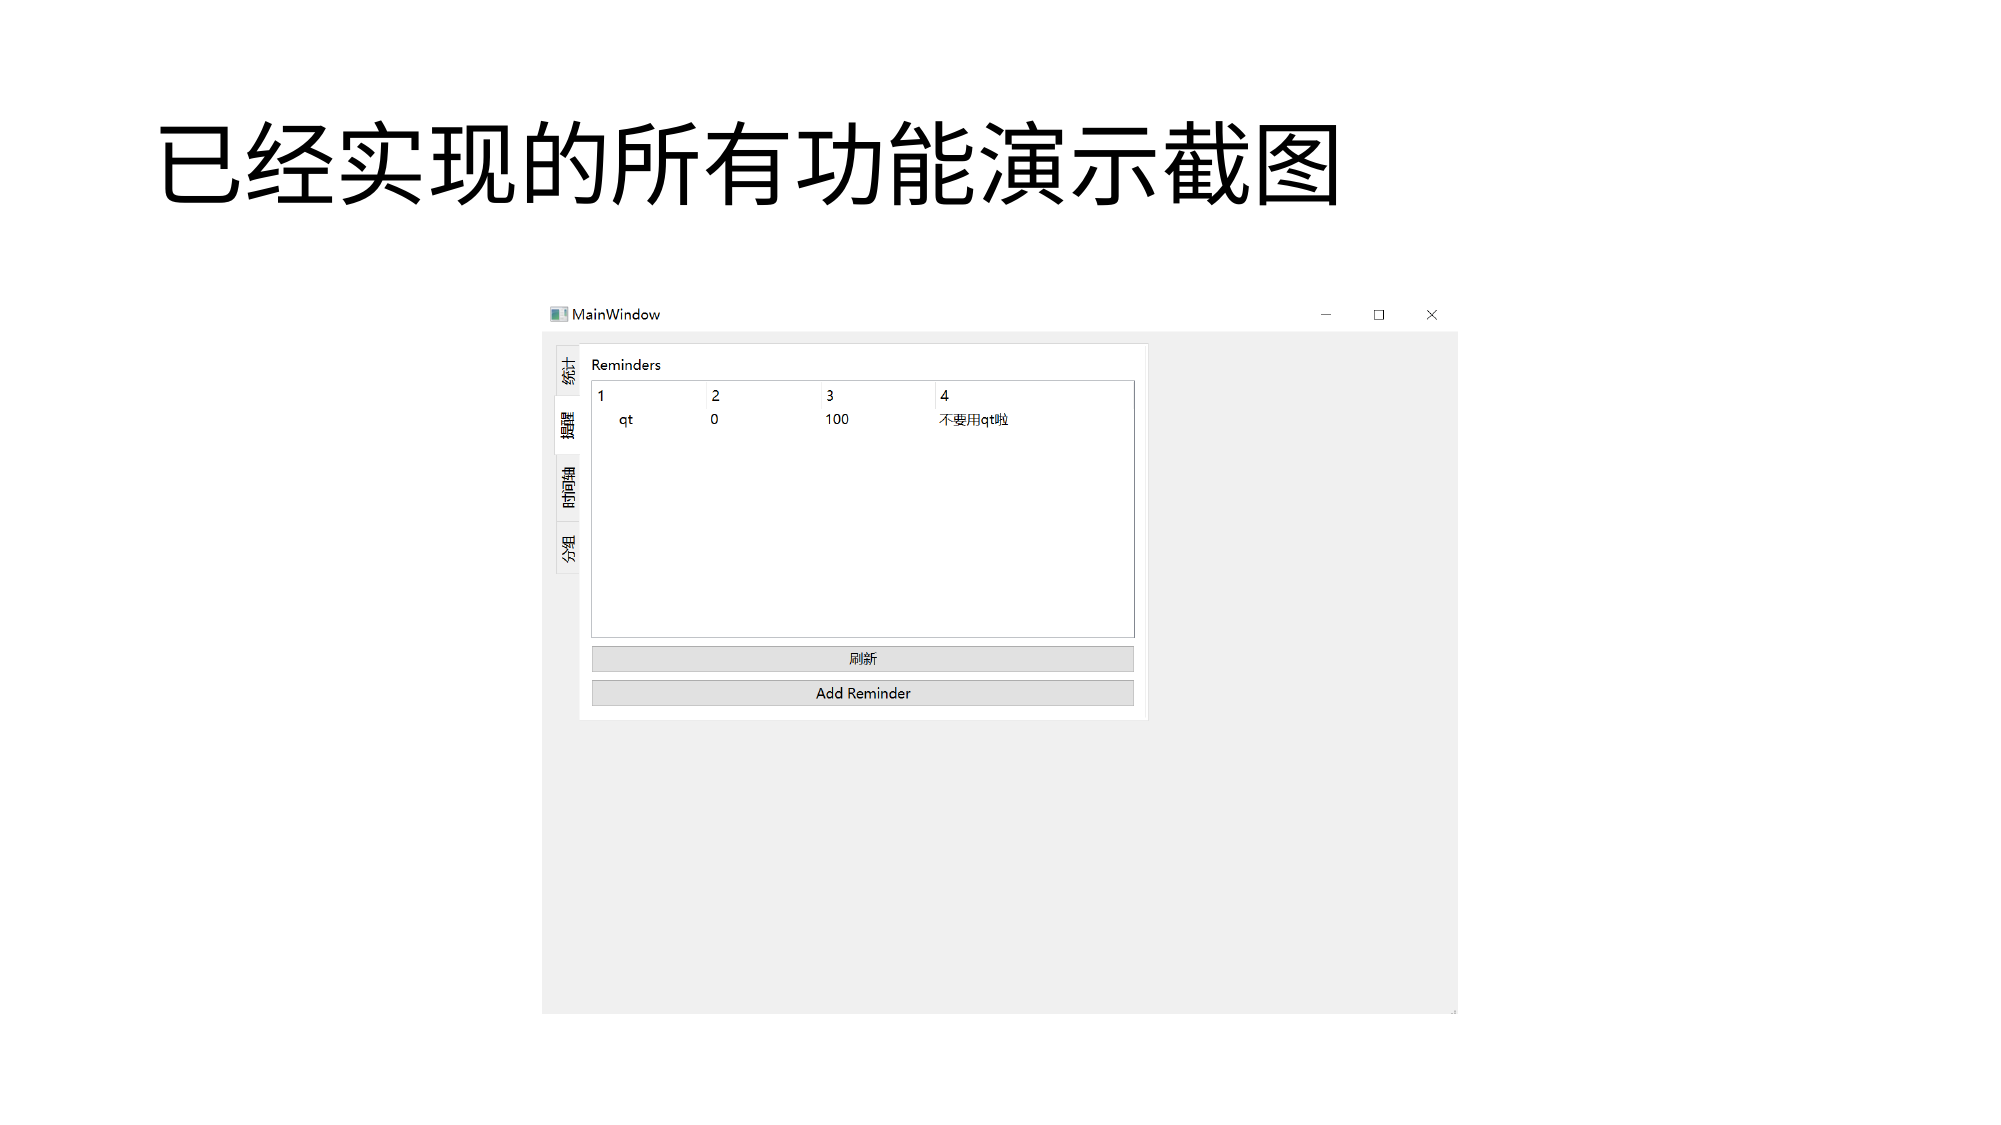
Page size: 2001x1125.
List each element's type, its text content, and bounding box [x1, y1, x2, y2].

title 已经实现的所有功能演示截图 [137, 59, 1863, 278]
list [542, 299, 1458, 1014]
